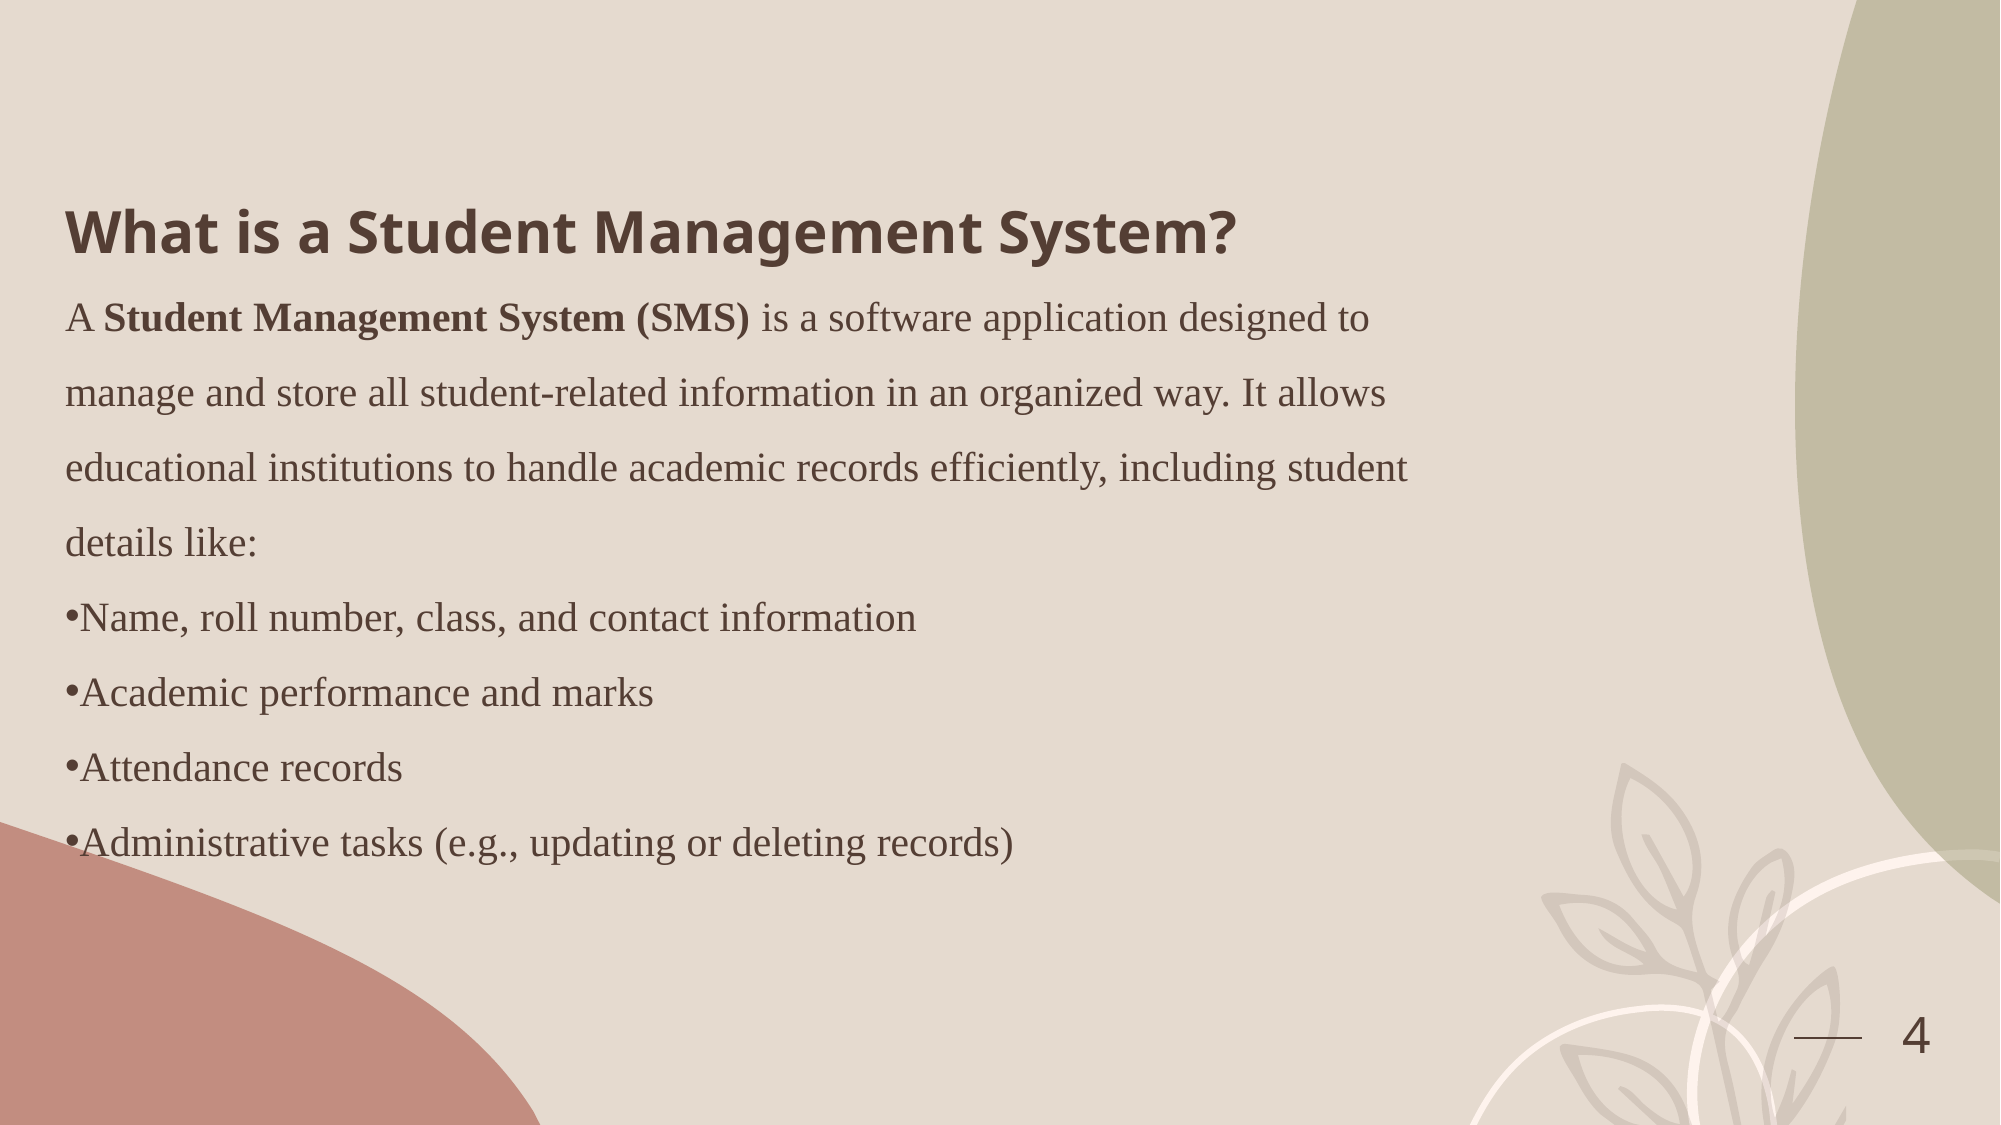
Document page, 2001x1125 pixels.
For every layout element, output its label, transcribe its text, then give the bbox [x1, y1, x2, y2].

text_box What is a Student Management System? A Student Management System (SMS) is a software application designed to manage and store all student-related information in an organized way. It allows educational institutions to handle academic records efficiently, including student details like: Name, roll number, class, and contact information Academic performance and marks Attendance records Administrative tasks (e.g., updating or deleting records) [50, 187, 1430, 873]
slide_number 4 [1862, 964, 1971, 1112]
